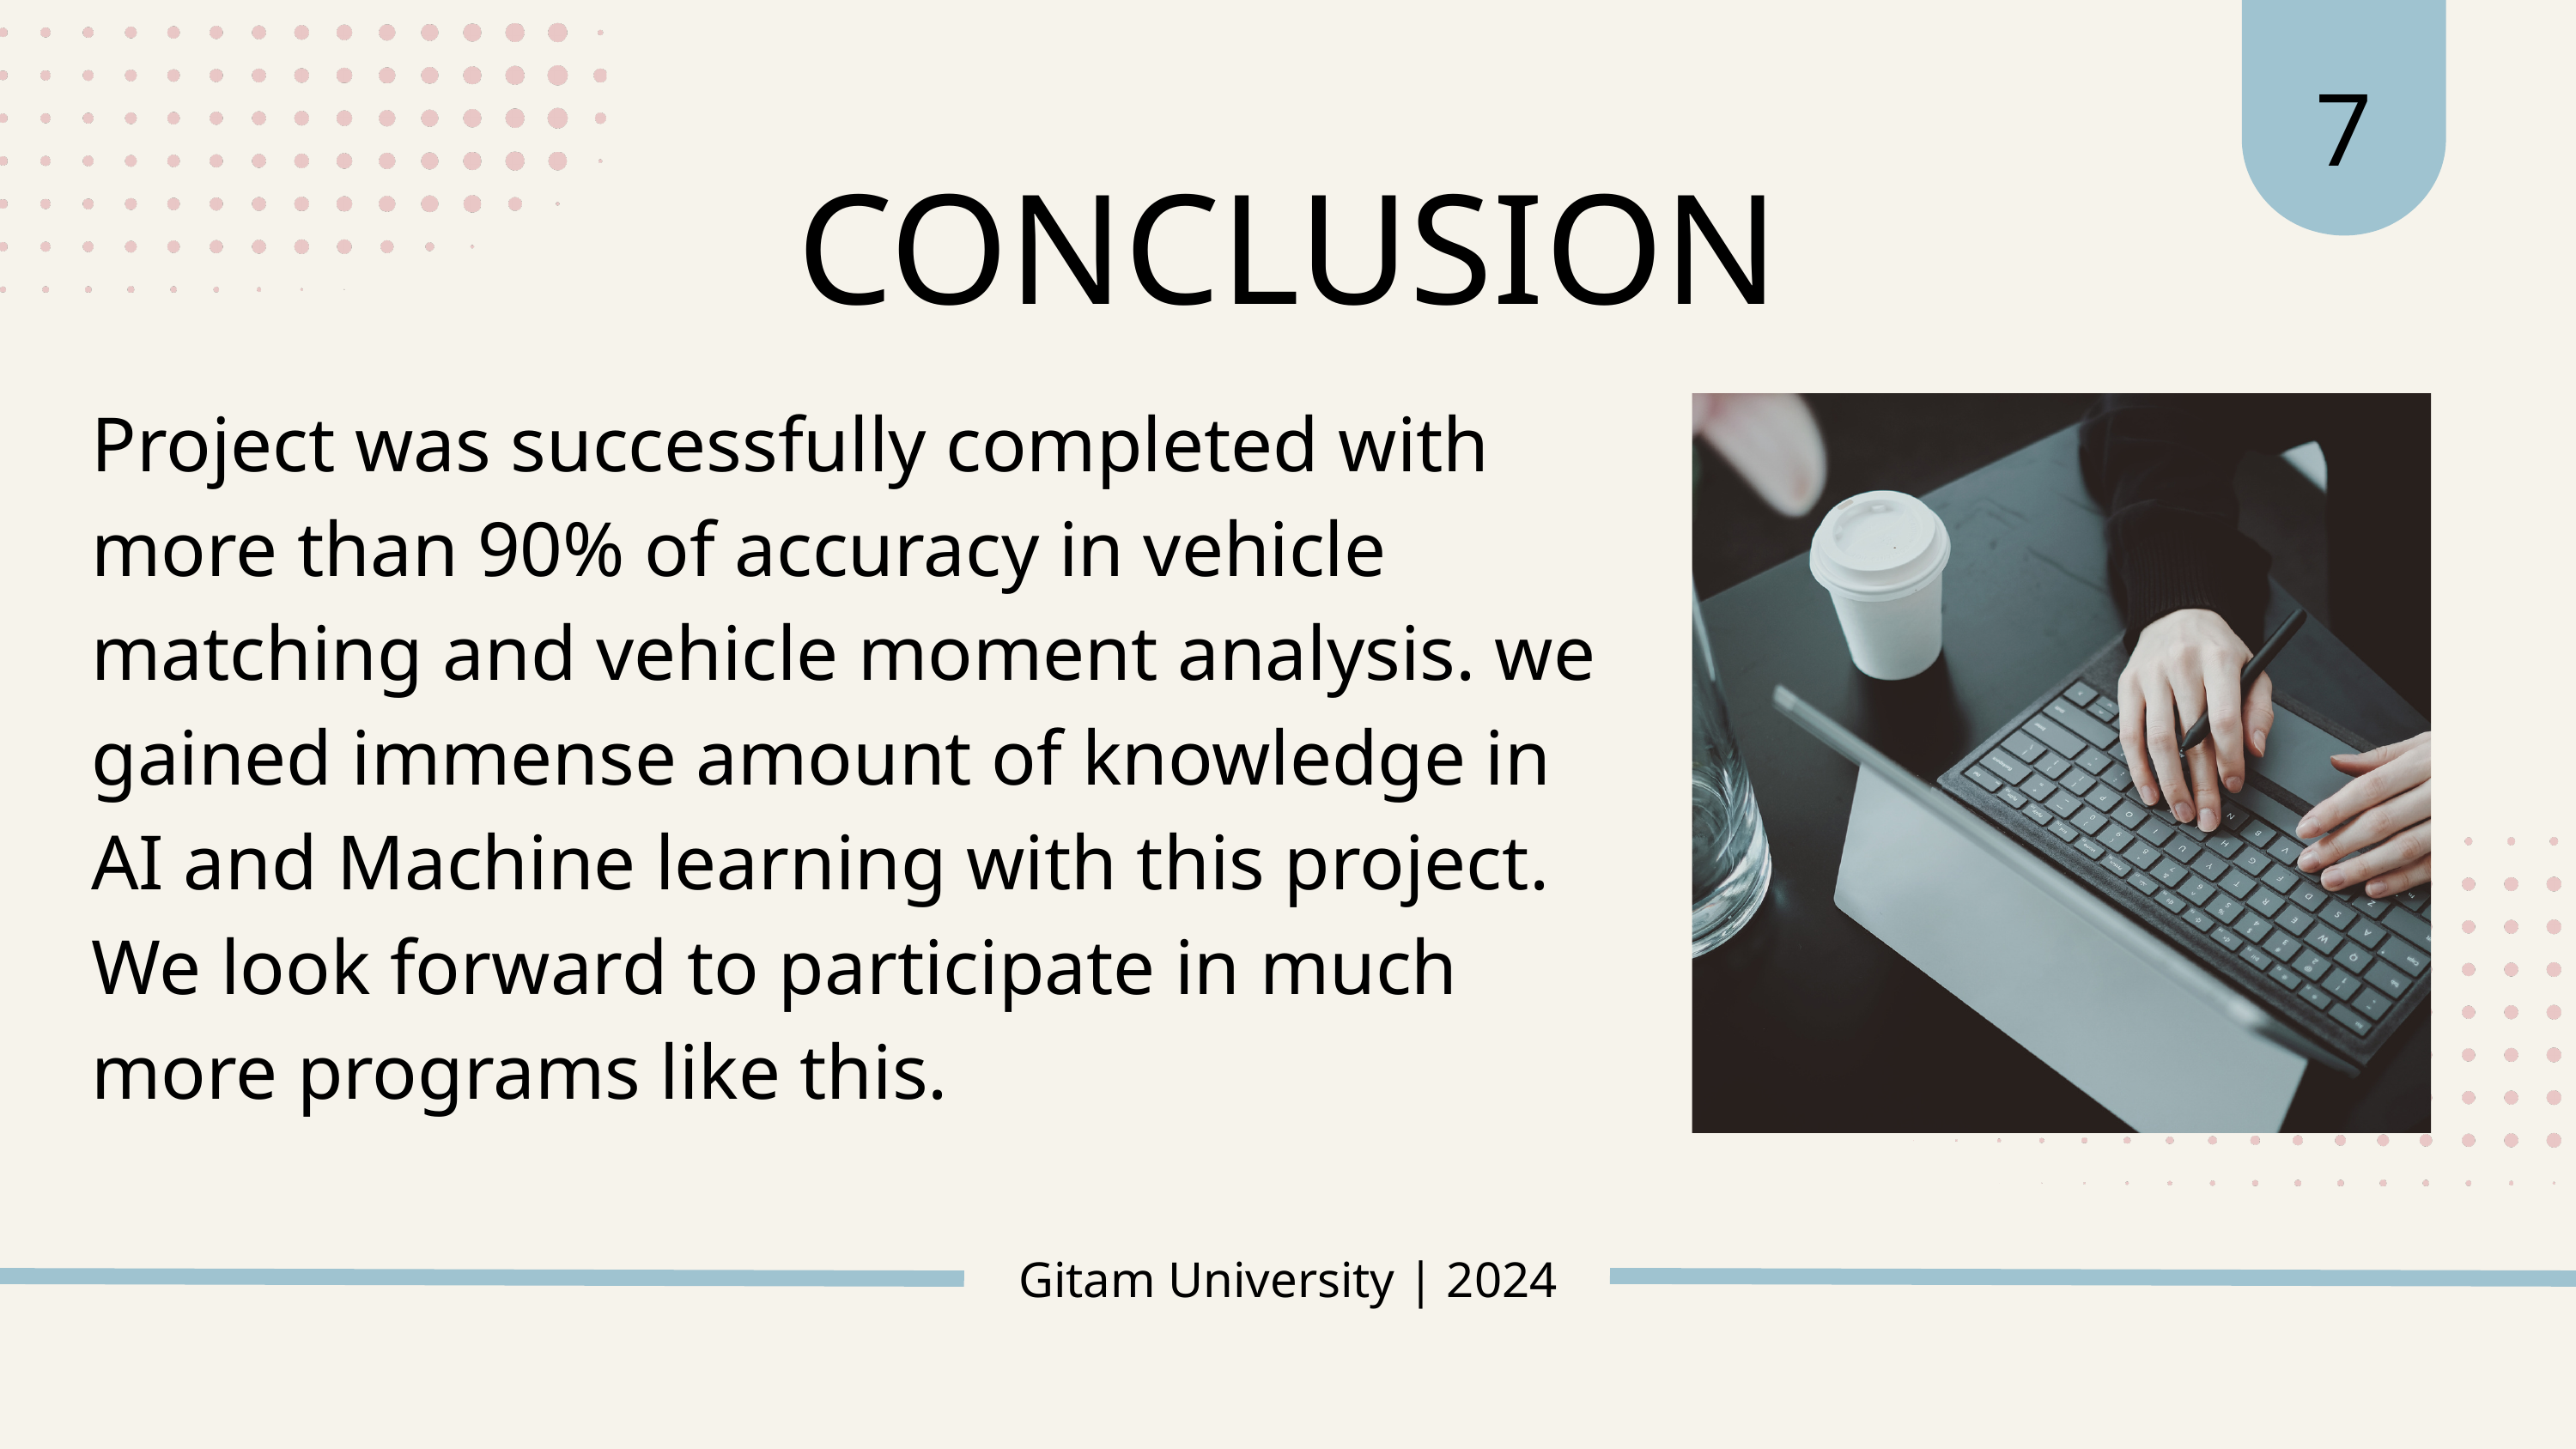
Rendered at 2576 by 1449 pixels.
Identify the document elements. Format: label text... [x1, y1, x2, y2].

text_box CONCLUSION [518, 122, 2058, 336]
text_box Gitam University | 2024 [803, 1239, 1773, 1307]
text_box Project was successfully completed with more than 90% of accuracy in vehicle matching and vehicle moment analysis. we gained immense amount of knowledge in AI and Machine learning with this project. We look forward to participate in much more programs like this. [91, 381, 1612, 1219]
text_box [0, 0, 607, 293]
text_box [1828, 837, 2576, 1186]
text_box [2233, 0, 2455, 236]
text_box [1692, 393, 2432, 1133]
